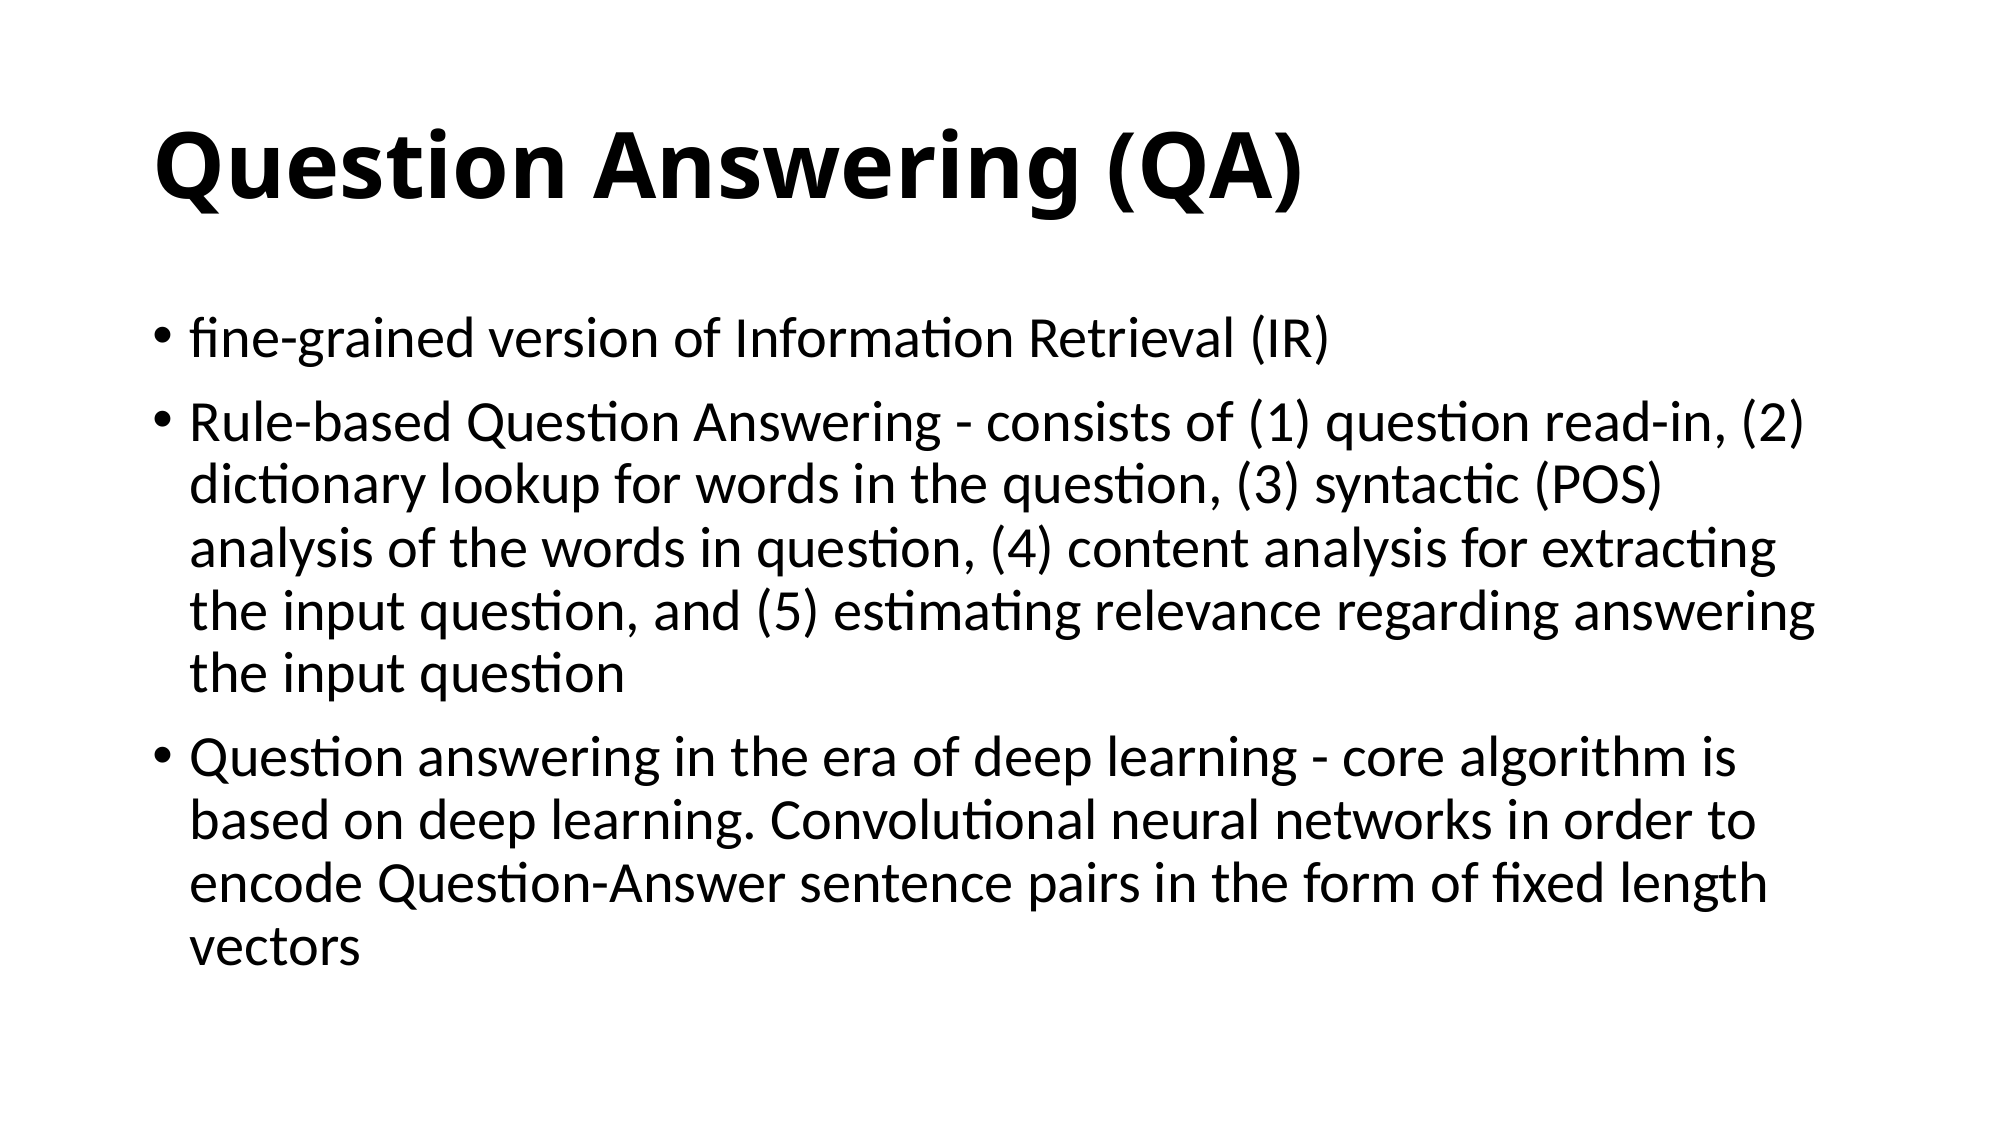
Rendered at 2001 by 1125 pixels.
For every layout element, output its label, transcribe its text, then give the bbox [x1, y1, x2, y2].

list fine-grained version of Information Retrieval (IR) Rule-based Question Answering - consists of (1) question read-in, (2) dictionary lookup for words in the question, (3) syntactic (POS) analysis of the words in question, (4) content analysis for extracting the input question, and (5) estimating relevance regarding answering the input question Question answering in the era of deep learning - core algorithm is based on deep learning. Convolutional neural networks in order to encode Question-Answer sentence pairs in the form of fixed length vectors [137, 299, 1863, 1014]
title Question Answering (QA) [137, 59, 1863, 278]
